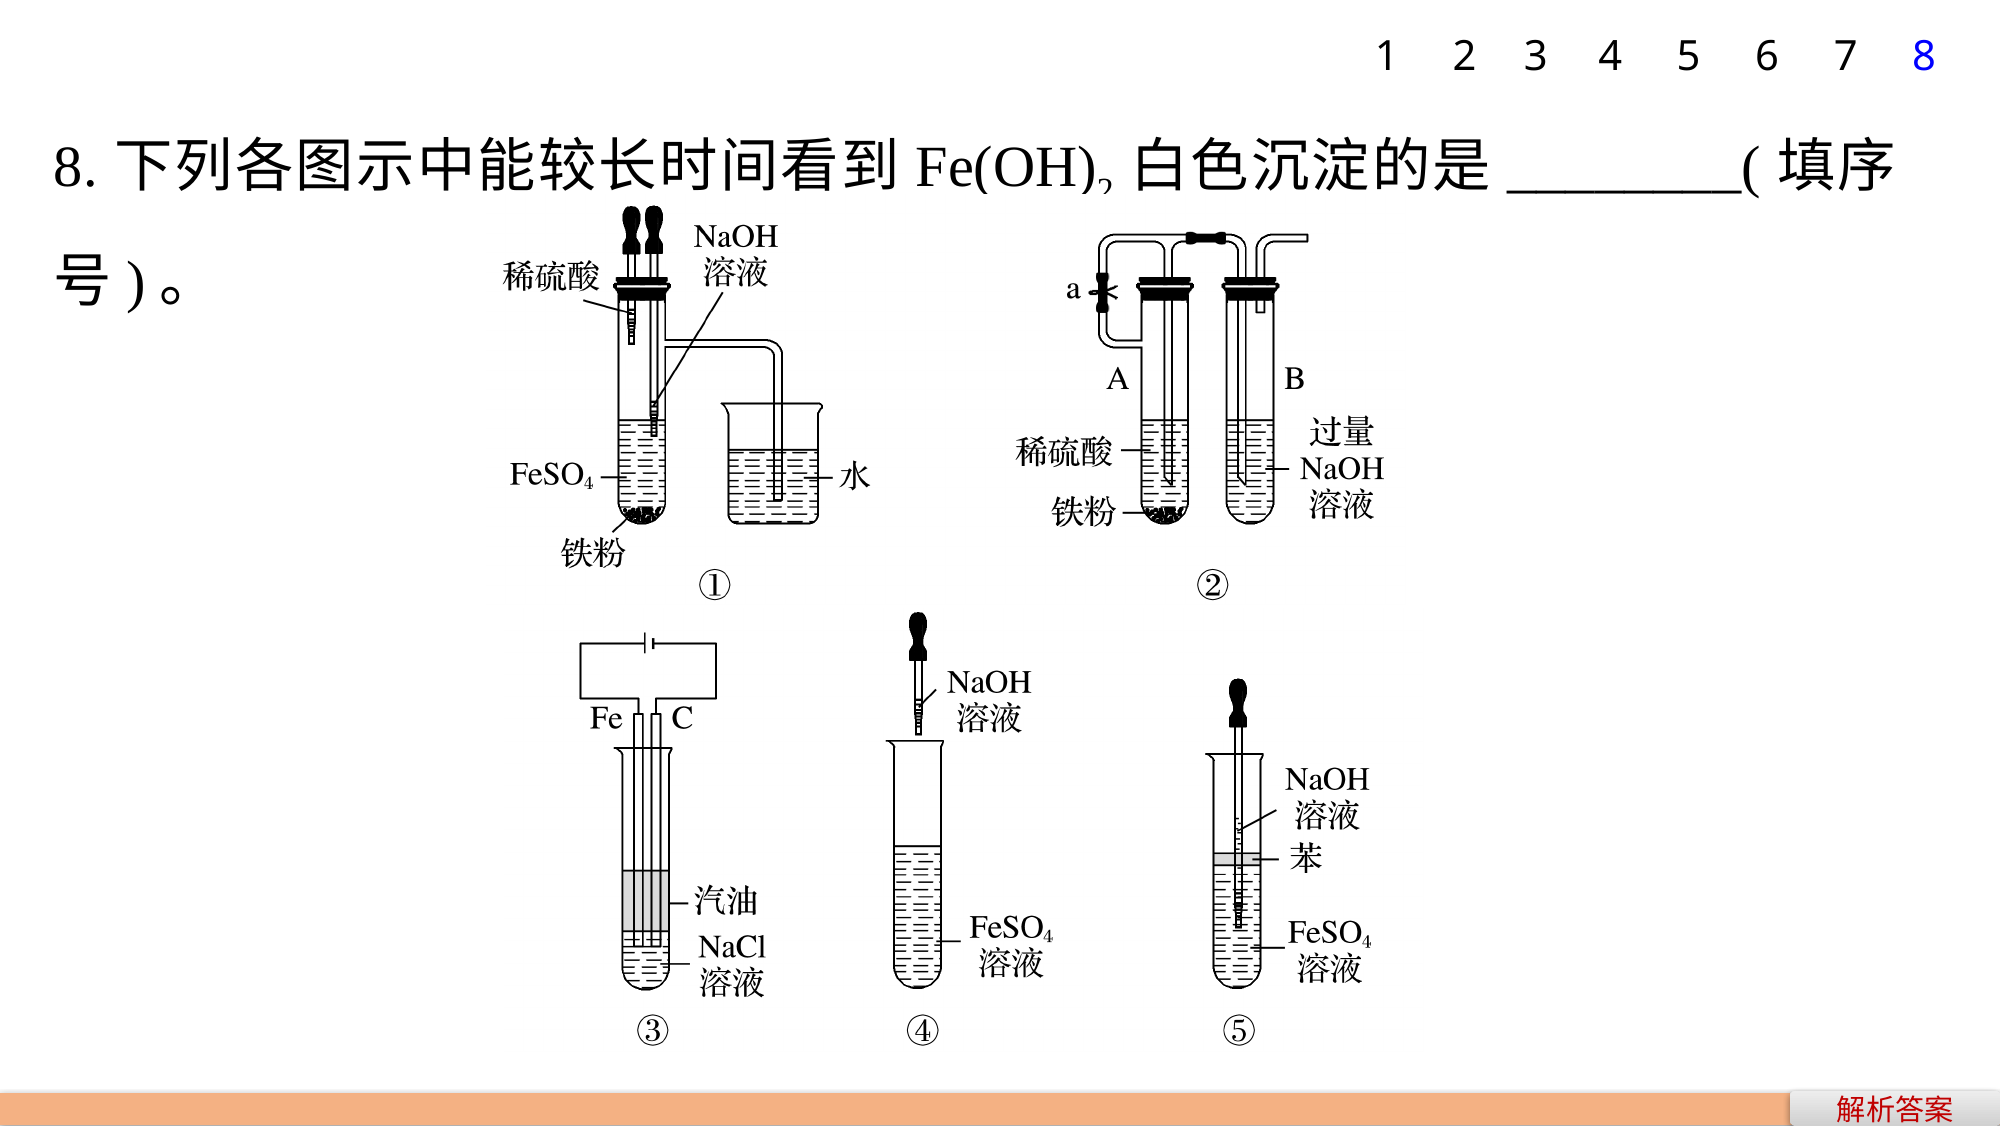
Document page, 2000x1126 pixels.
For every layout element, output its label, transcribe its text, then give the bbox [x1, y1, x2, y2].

picture [486, 194, 1406, 606]
text_box 8.下列各图示中能较长时间看到Fe(OH)2白色沉淀的是________(填序号)。 [39, 80, 1911, 320]
text_box 3 [1507, 6, 1565, 101]
picture [504, 608, 1424, 1052]
text_box 1 [1354, 6, 1420, 101]
text_box 8 [1891, 6, 1957, 101]
text_box 2 [1432, 6, 1494, 101]
text_box 解析答案 [1788, 1089, 2000, 1126]
text_box 7 [1813, 6, 1879, 101]
text_box 4 [1577, 6, 1643, 101]
text_box 5 [1656, 6, 1722, 101]
text_box [0, 1092, 1787, 1126]
text_box 6 [1734, 6, 1800, 101]
